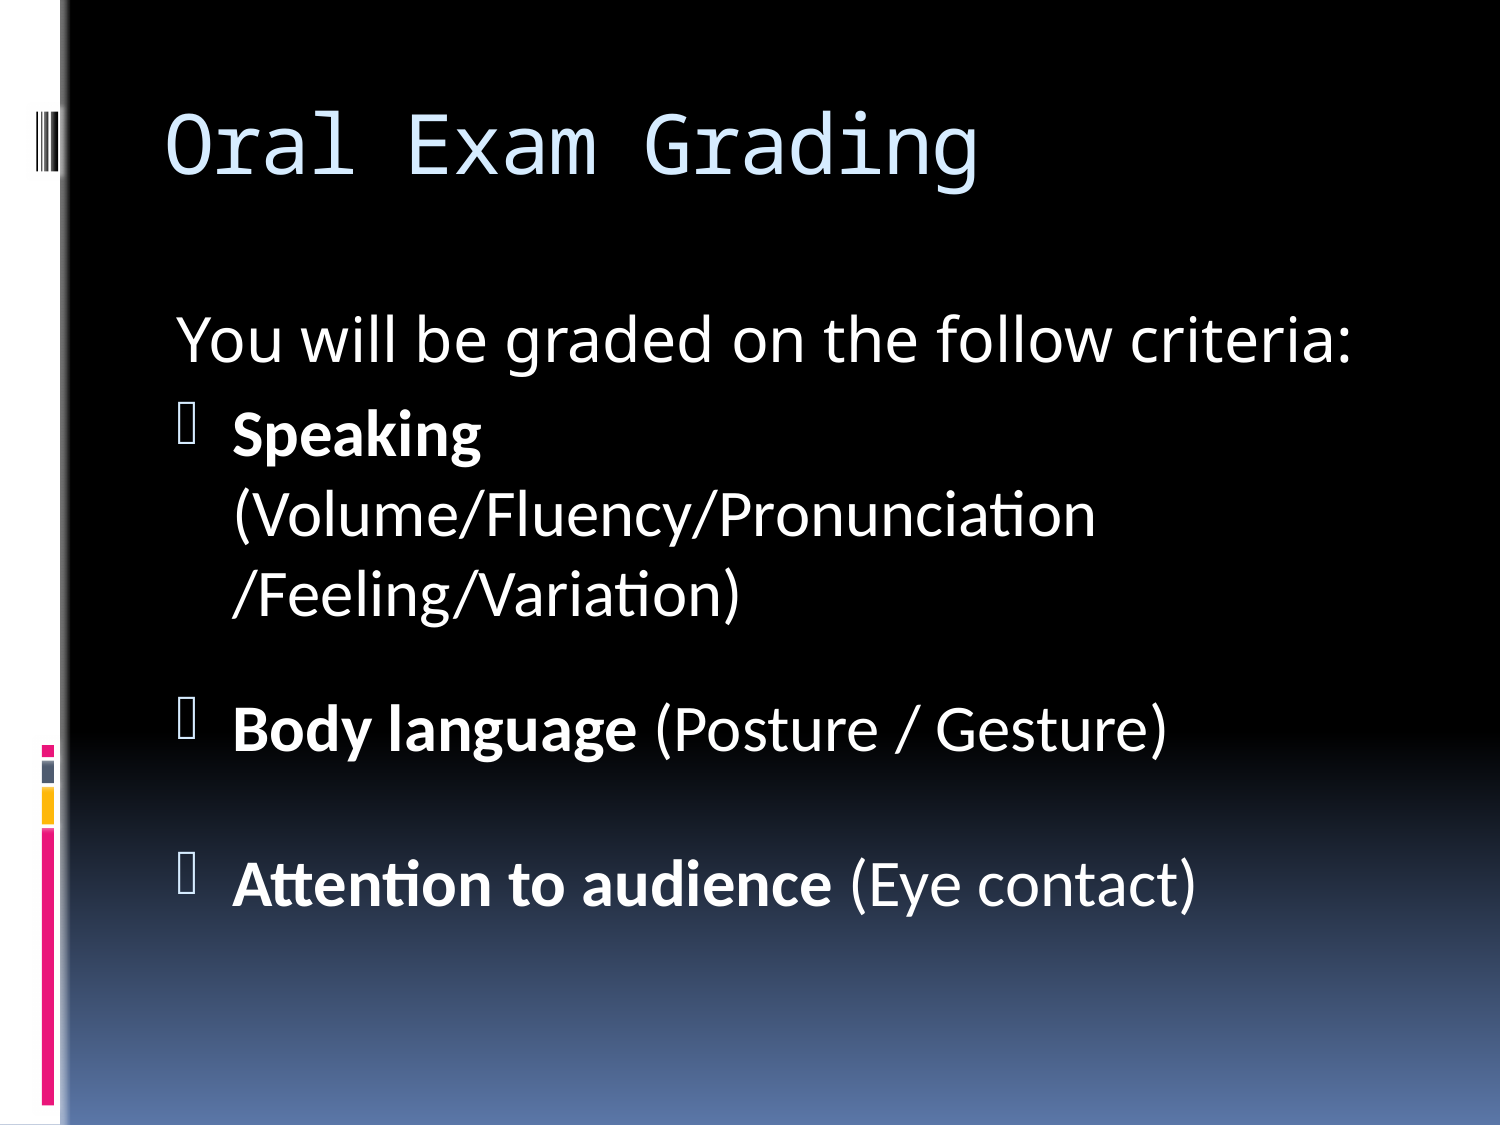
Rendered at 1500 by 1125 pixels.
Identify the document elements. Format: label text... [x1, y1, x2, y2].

list You will be graded on the follow criteria: Speaking (Volume/Fluency/Pronunciation /Feeling/Variation) Body language (Posture / Gesture) Attention to audience (Eye contact) [150, 292, 1425, 1043]
title Oral Exam Grading [150, 83, 1425, 234]
